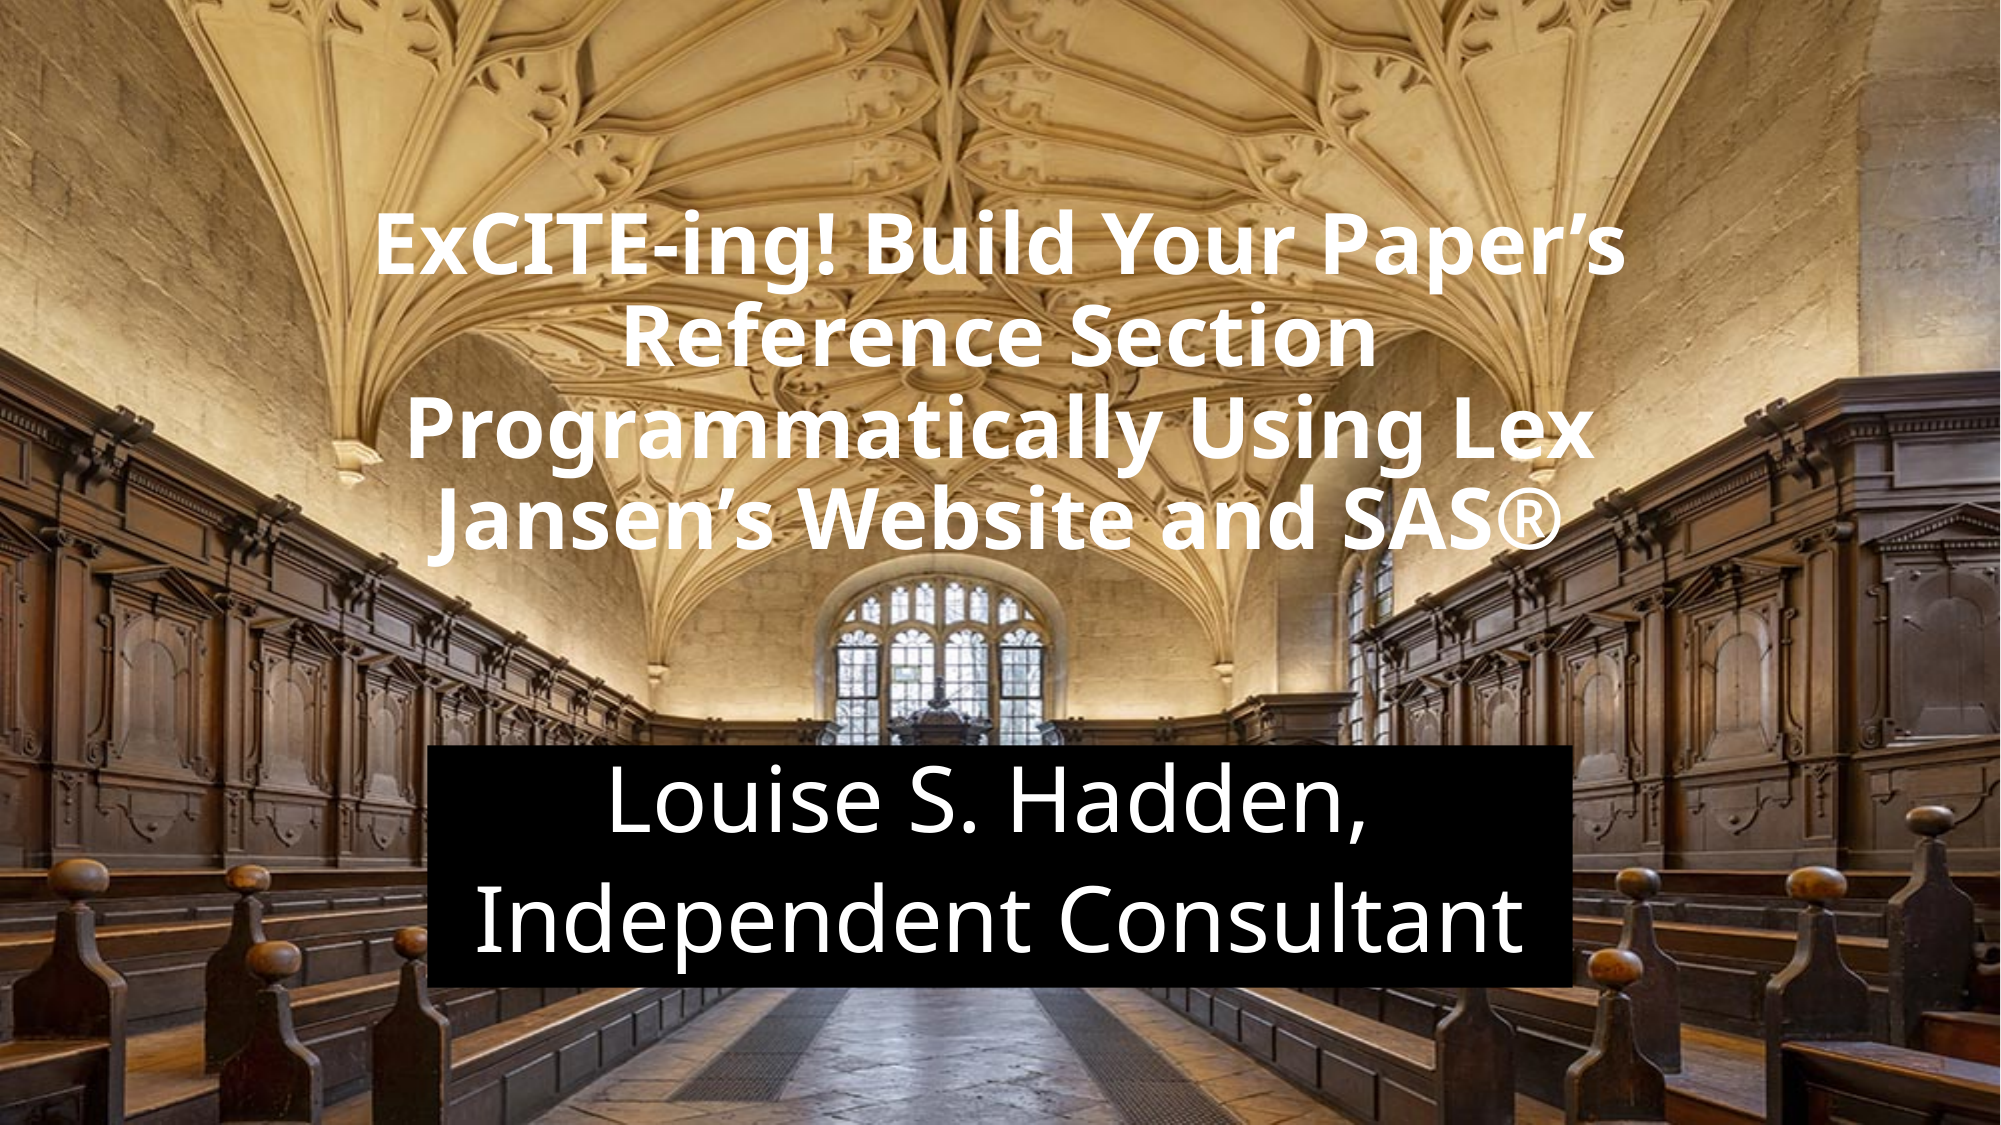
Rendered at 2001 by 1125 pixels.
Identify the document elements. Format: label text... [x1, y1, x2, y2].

title ExCITE-ing! Build Your Paper’s Reference Section Programmatically Using Lex Jansen’s Website and SAS® [249, 184, 1750, 576]
subtitle Louise S. Hadden, Independent Consultant [427, 745, 1573, 988]
picture [0, 0, 2001, 1125]
